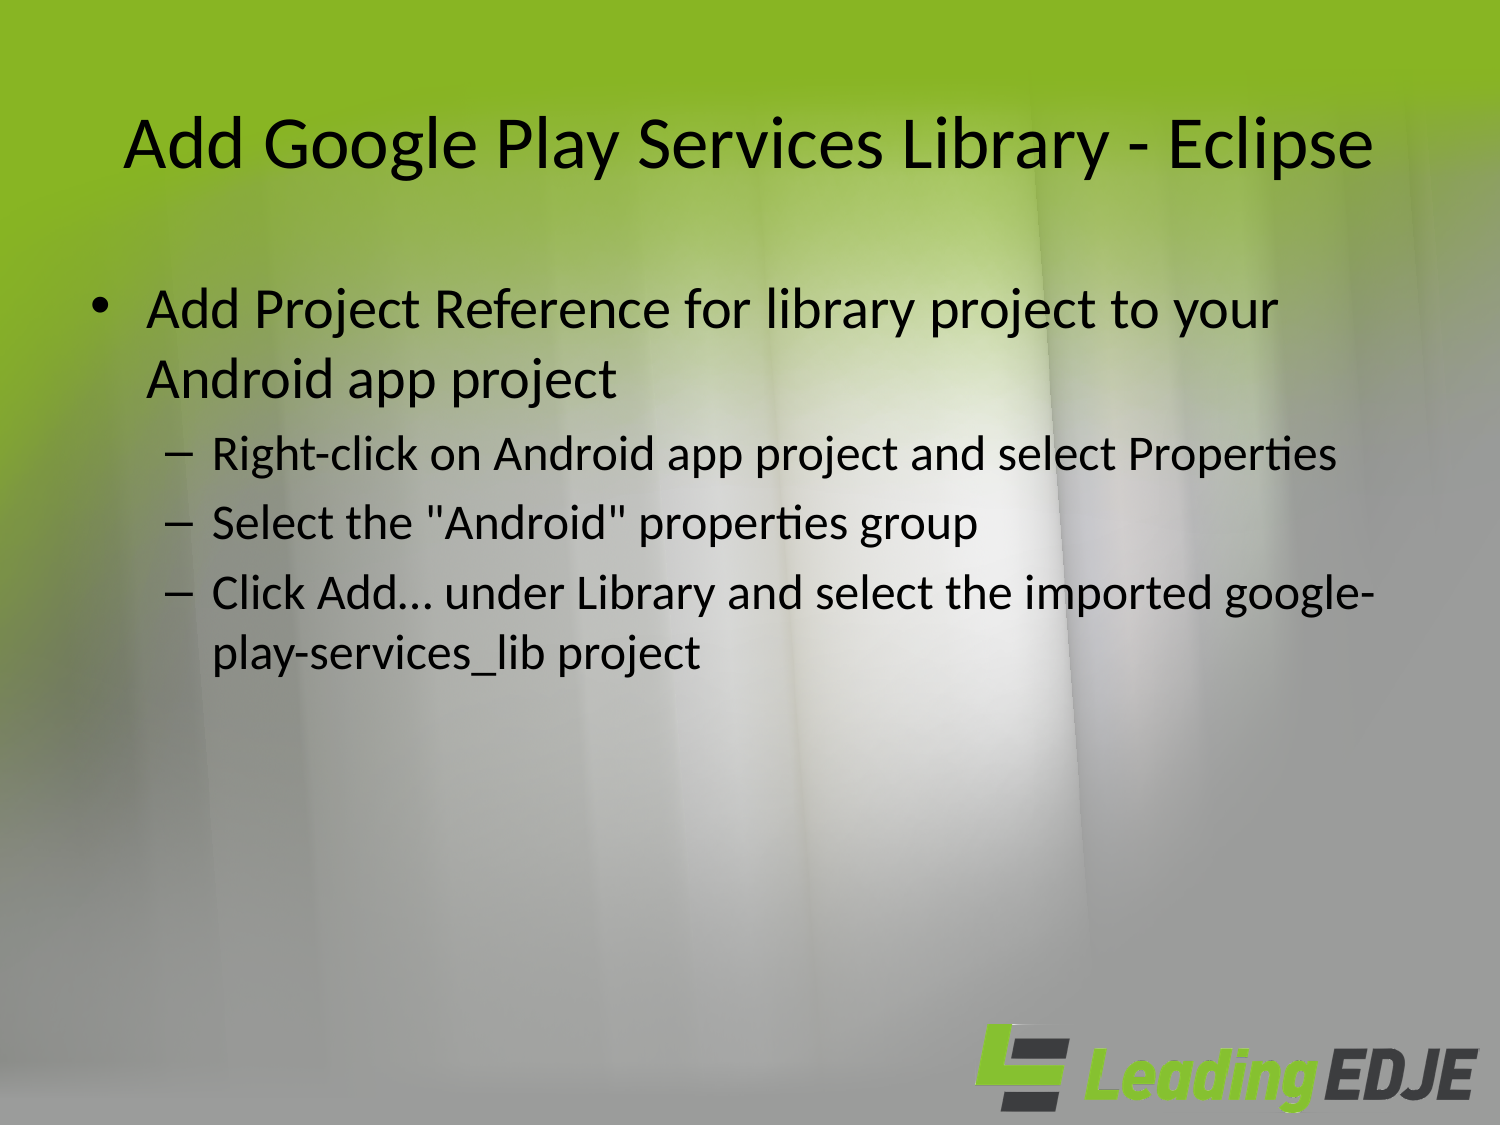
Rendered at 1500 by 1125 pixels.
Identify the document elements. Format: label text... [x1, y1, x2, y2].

picture [0, 0, 1500, 1125]
title Add Google Play Services Library - Eclipse [75, 45, 1425, 233]
list Add Project Reference for library project to your Android app project Right-click on Android app project and select Properties Select the "Android" properties group Click Add… under Library and select the imported google-play-services_lib project [75, 262, 1425, 963]
